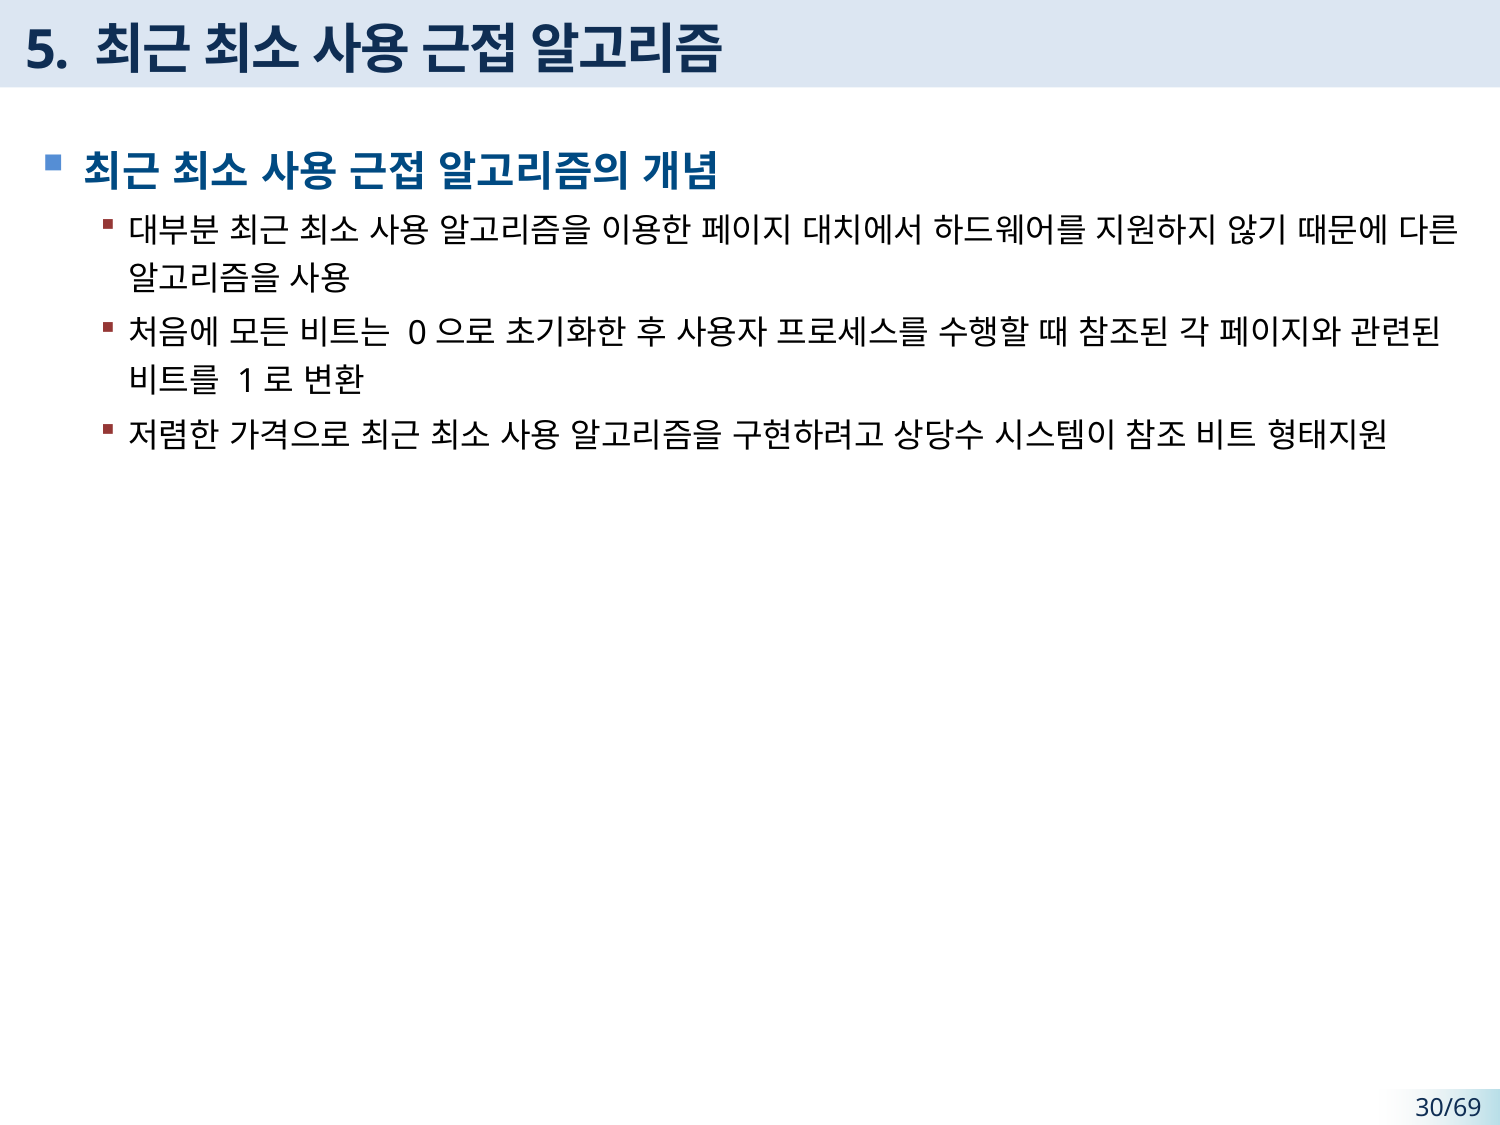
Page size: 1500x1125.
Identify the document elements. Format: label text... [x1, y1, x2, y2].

list 최근 최소 사용 근접 알고리즘의 개념 대부분 최근 최소 사용 알고리즘을 이용한 페이지 대치에서 하드웨어를 지원하지 않기 때문에 다른 알고리즘을 사용 처음에 모든 비트는 0으로 초기화한 후 사용자 프로세스를 수행할 때 참조된 각 페이지와 관련된 비트를 1로 변환 저렴한 가격으로 최근 최소 사용 알고리즘을 구현하려고 상당수 시스템이 참조 비트 형태지원 [10, 126, 1481, 1057]
title 5. 최근 최소 사용 근접 알고리즘 [10, 5, 1500, 84]
